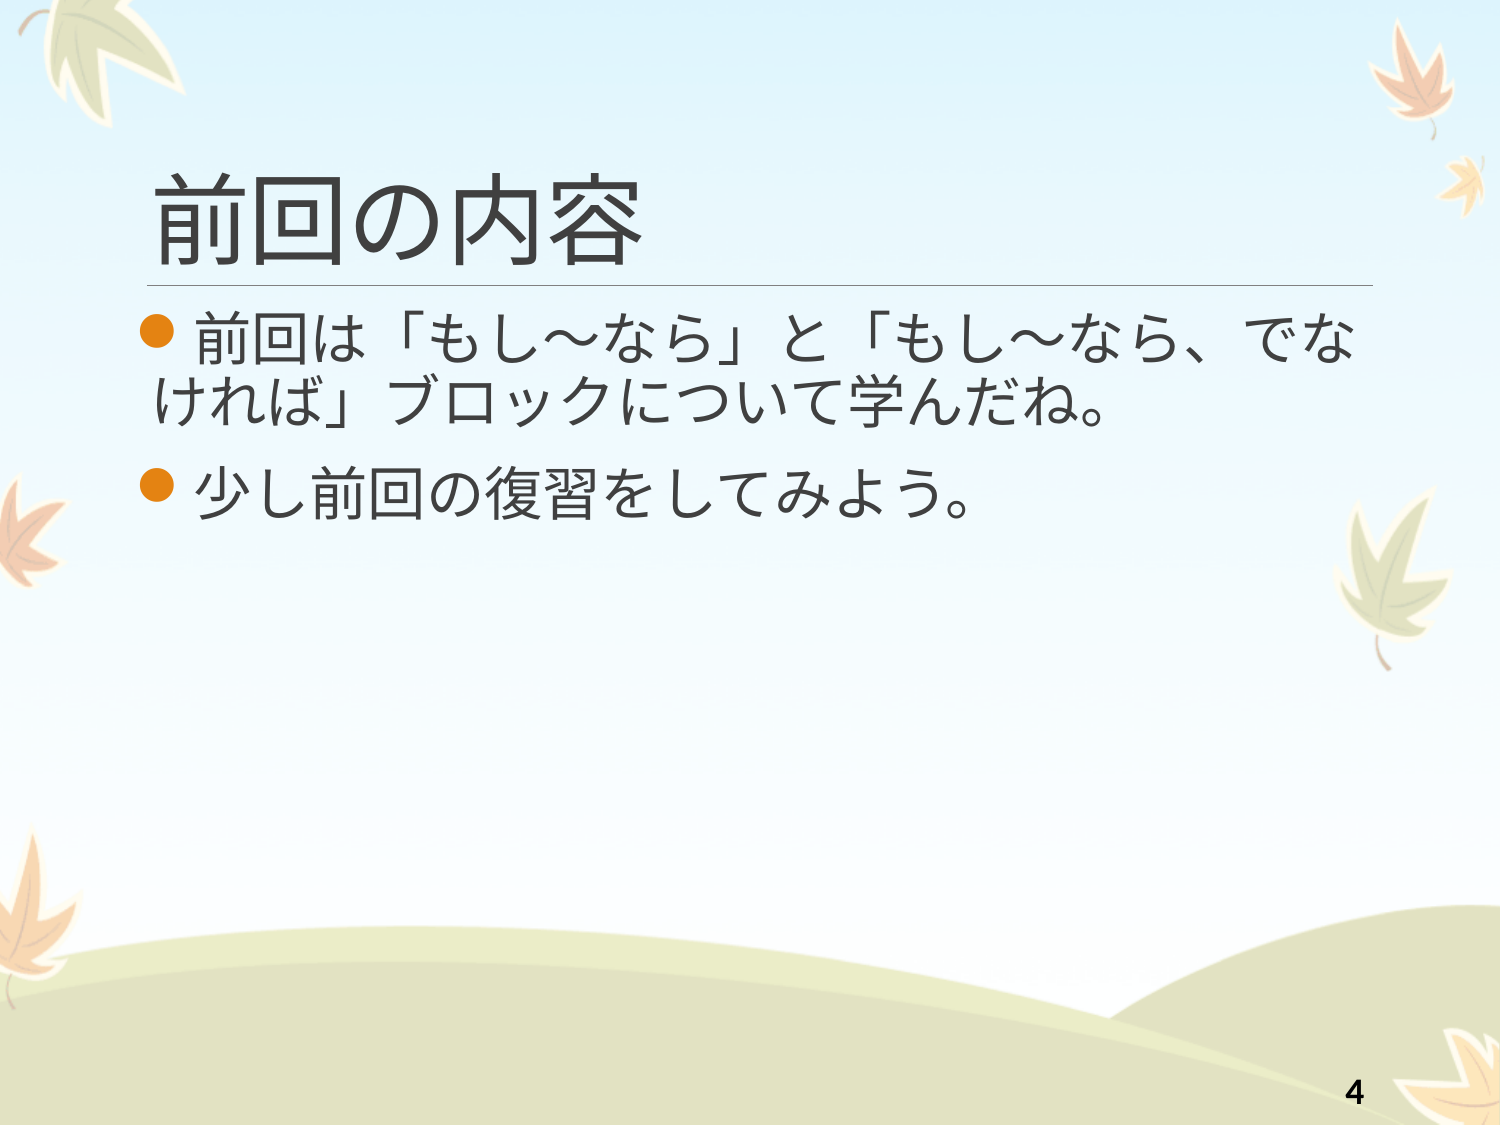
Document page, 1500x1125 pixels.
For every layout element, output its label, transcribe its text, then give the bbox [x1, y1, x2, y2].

list 前回は「もし～なら」と「もし～なら、でなければ」ブロックについて学んだね。 少し前回の復習をしてみよう。 [135, 302, 1373, 963]
picture [0, 0, 1500, 1125]
slide_number 3 [1218, 1059, 1380, 1120]
title 前回の内容 [135, 47, 1373, 285]
